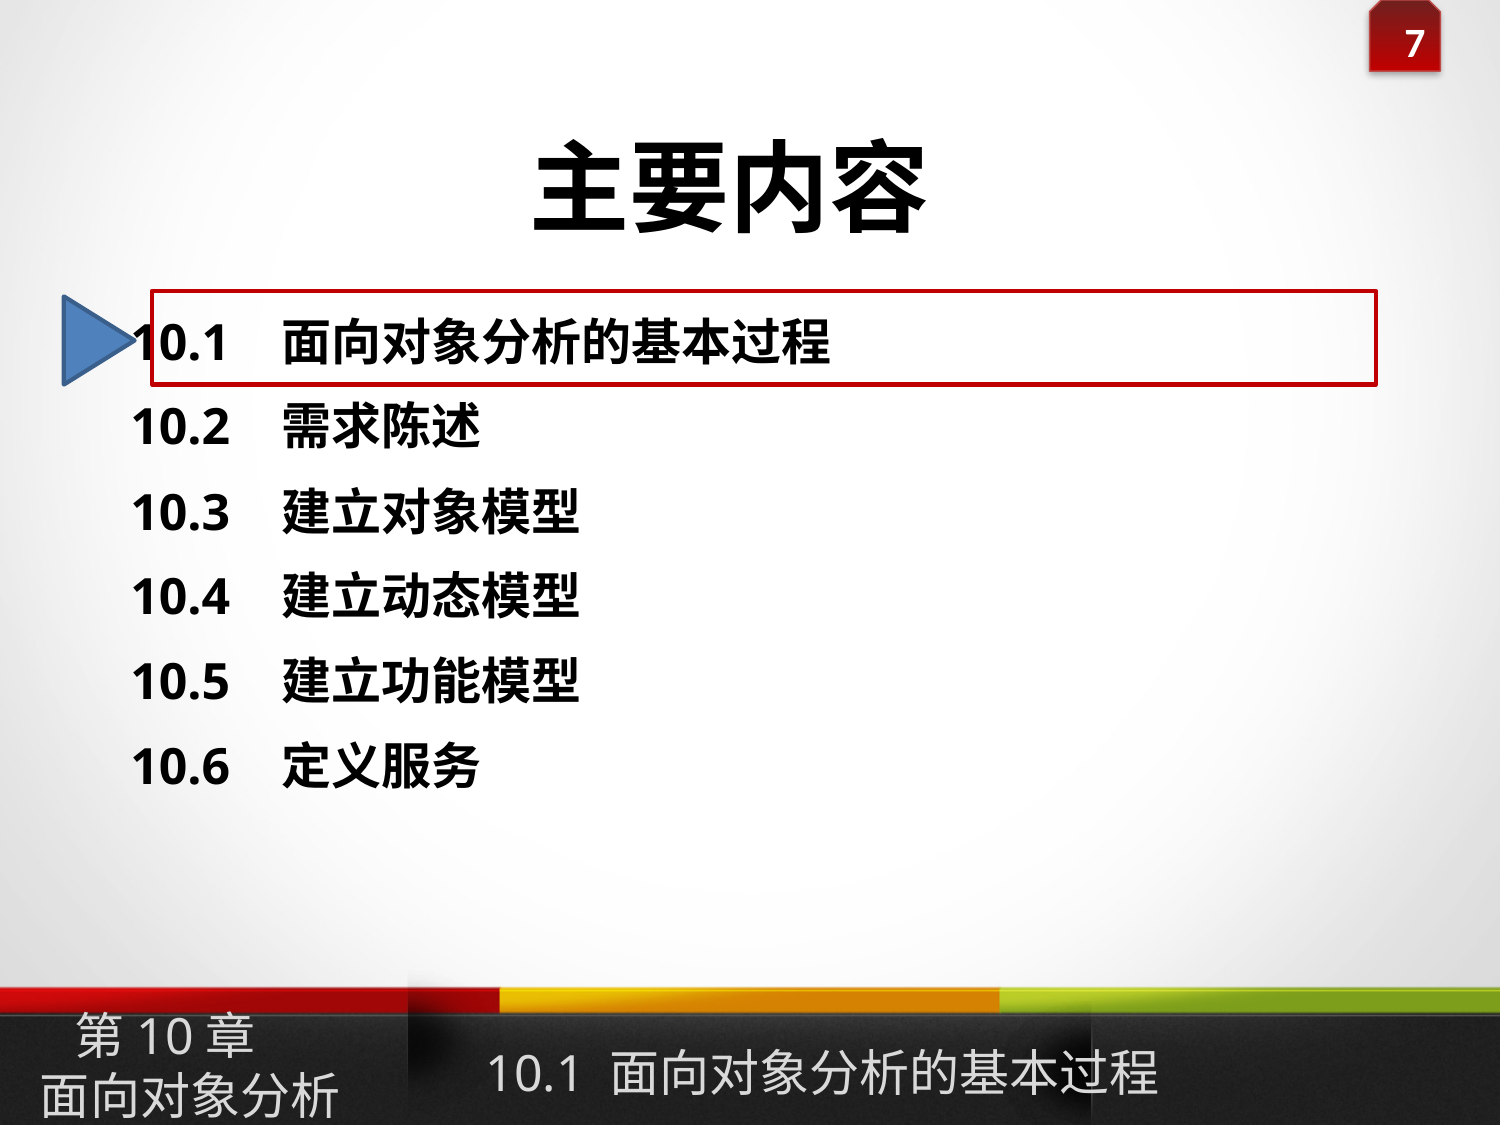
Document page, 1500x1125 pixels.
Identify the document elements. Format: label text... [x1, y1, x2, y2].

text_box [61, 294, 137, 387]
text_box 10.1 面向对象分析的基本过程 10.2 需求陈述 10.3 建立对象模型 10.4 建立动态模型 10.5 建立功能模型 10.6 定义服务 [76, 302, 1427, 906]
text_box 10.1 面向对象分析的基本过程 [1110, 1032, 1187, 1111]
text_box [150, 289, 1378, 387]
picture [0, 0, 1500, 1125]
text_box 主要内容 [514, 113, 990, 256]
text_box 10.1 面向对象分析的基本过程 [524, 1032, 973, 1111]
text_box [41, 1022, 373, 1099]
